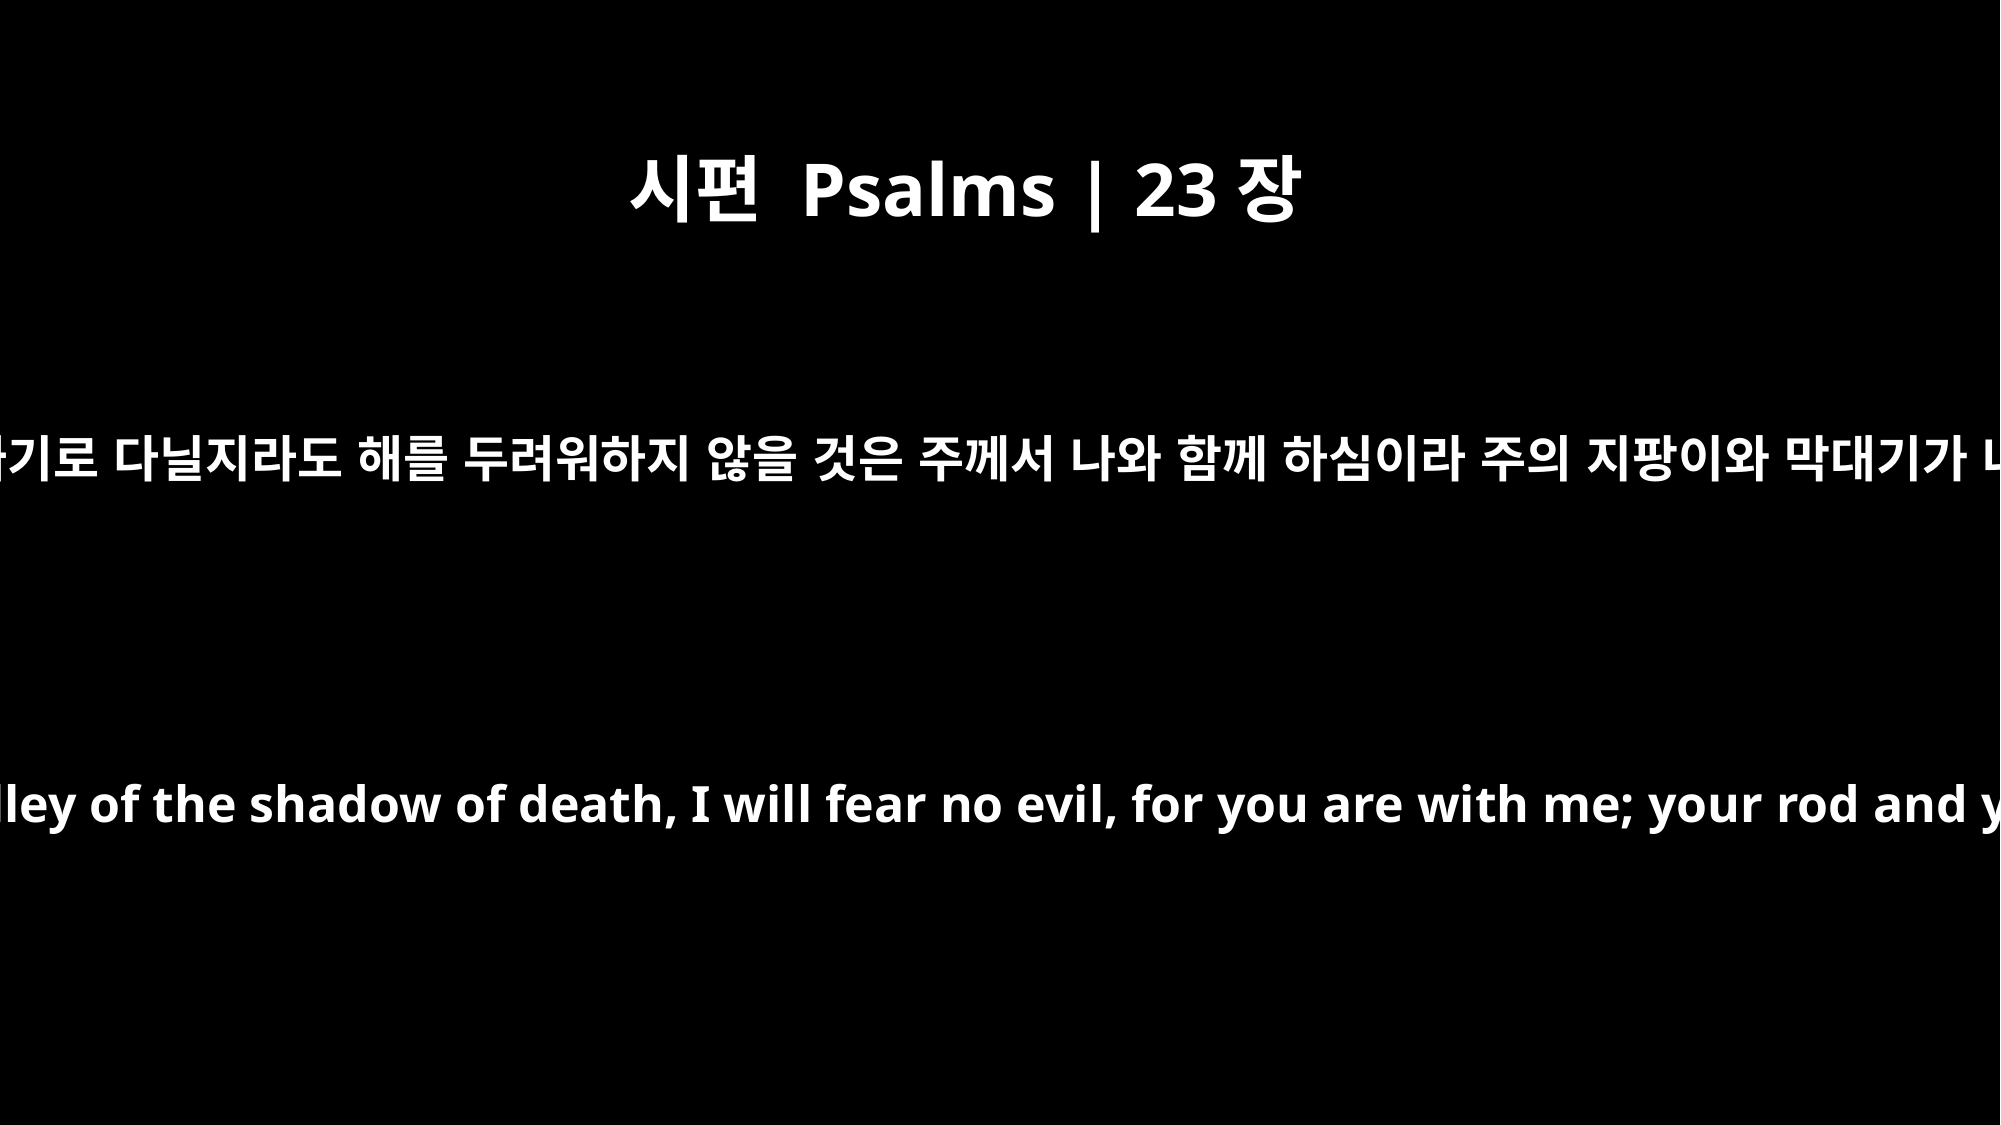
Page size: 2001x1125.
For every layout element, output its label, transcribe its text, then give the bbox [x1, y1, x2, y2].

text_box Even though I walk through the valley of the shadow of death, I will fear no evil, for you are with me; your rod and your staff, they comfort me. [0, 764, 2000, 840]
text_box 시편 Psalms | 23장 [613, 136, 1319, 239]
text_box 4 내가 사망의 음침한 골짜기로 다닐지라도 해를 두려워하지 않을 것은 주께서 나와 함께 하심이라 주의 지팡이와 막대기가 나를 안위하시나이다 [0, 359, 2000, 495]
